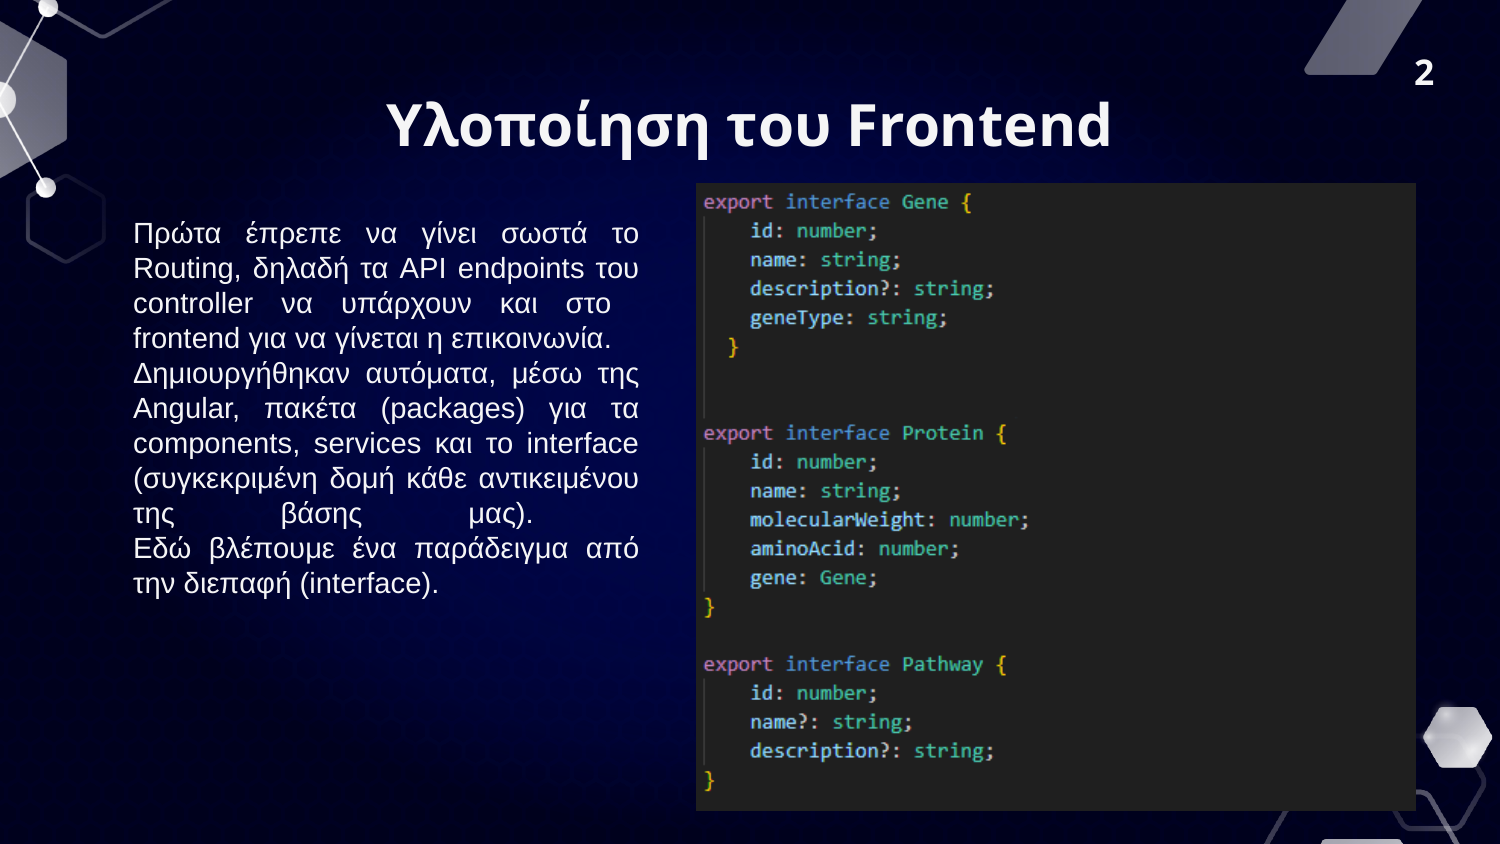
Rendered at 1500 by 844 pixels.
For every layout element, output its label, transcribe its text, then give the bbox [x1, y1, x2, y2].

title Υλοποίηση του Frontend [118, 72, 1382, 167]
text_box Πρώτα έπρεπε να γίνει σωστά το Routing, δηλαδή τα API endpoints του controller να υπάρχουν και στο frontend για να γίνεται η επικοινωνία. Δημιουργήθηκαν αυτόματα, μέσω της Angular, πακέτα (packages) για τα components, services και το interface (συγκεκριμένη δομή κάθε αντικειμένου της βάσης μας). Εδώ βλέπουμε ένα παράδειγμα από την διεπαφή (interface). [118, 199, 655, 771]
picture [0, 0, 1500, 844]
